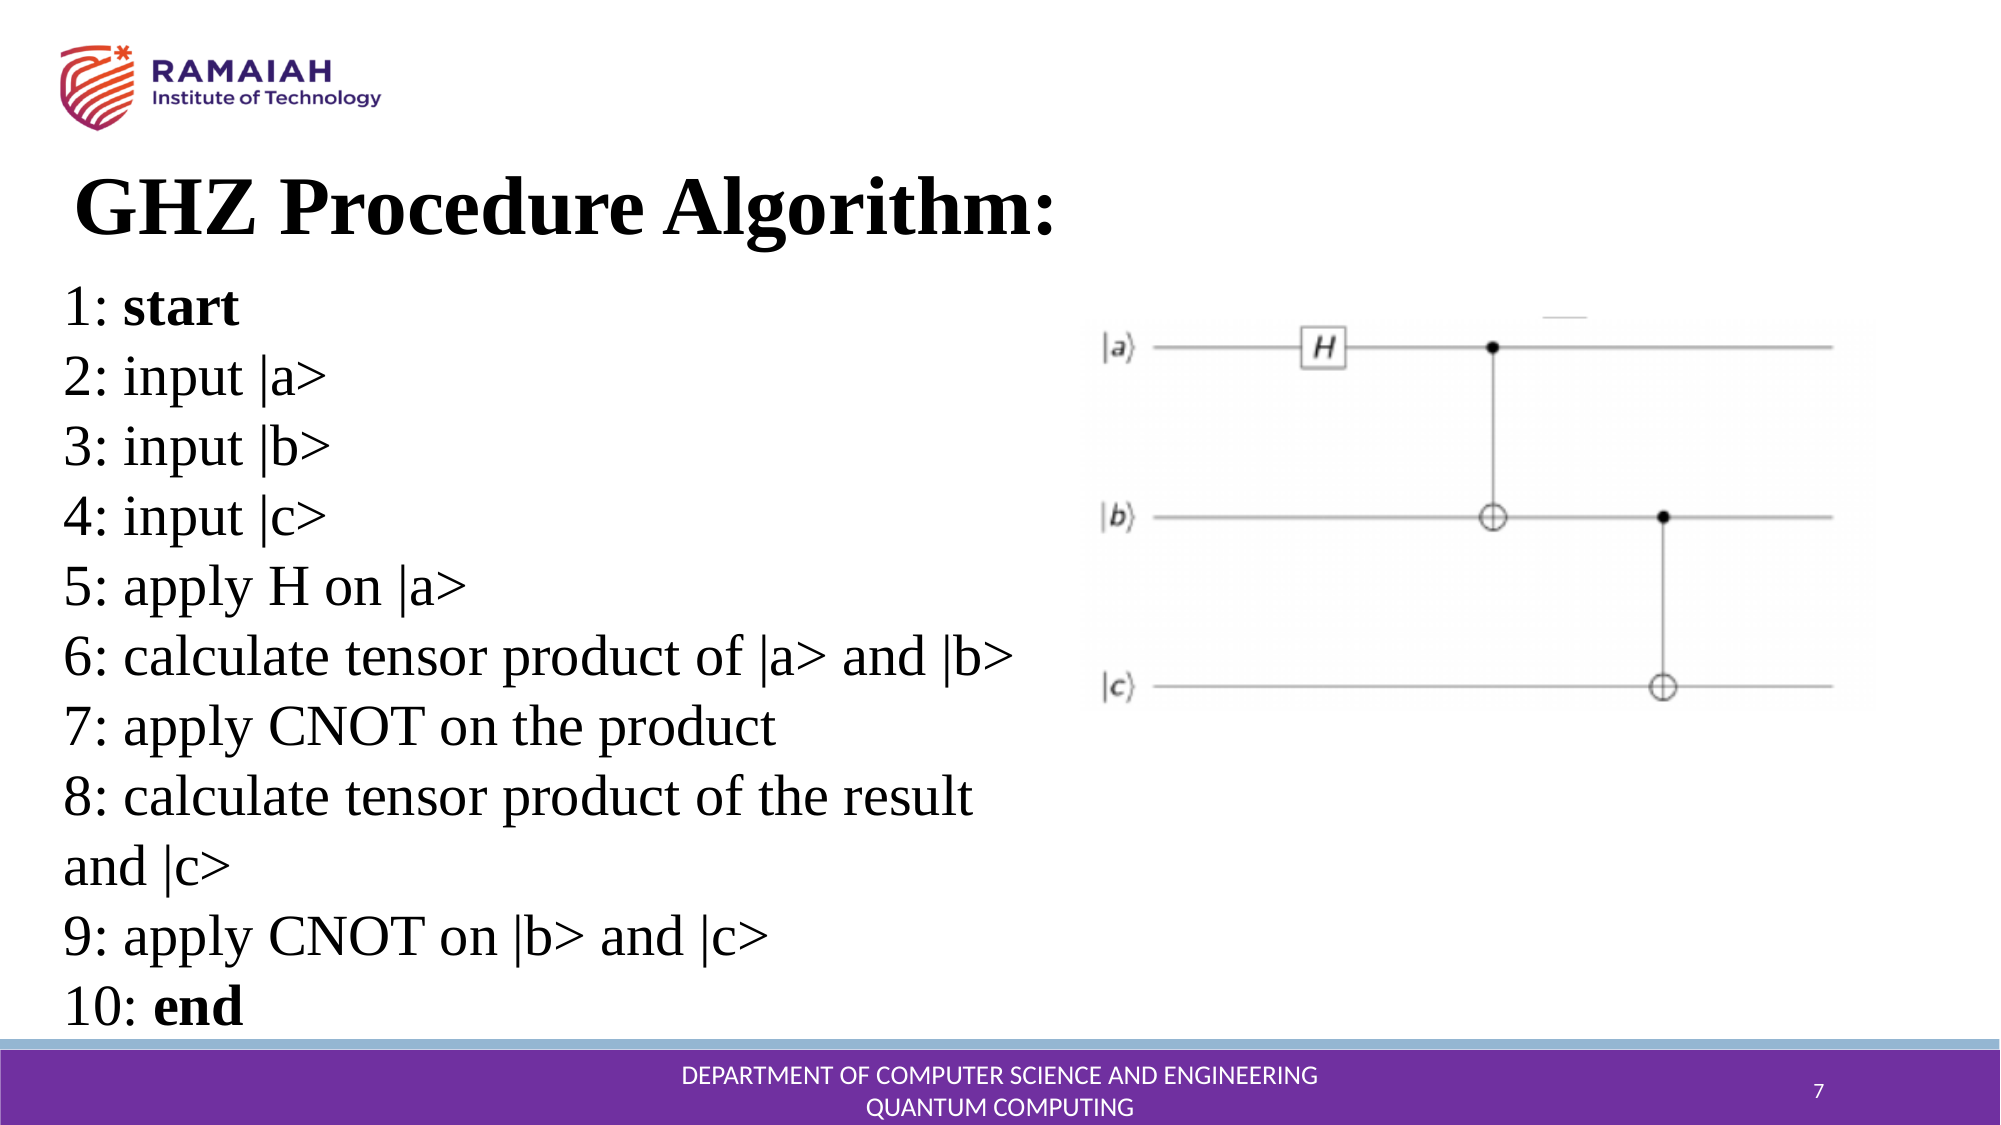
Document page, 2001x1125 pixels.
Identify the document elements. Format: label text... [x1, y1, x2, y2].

footer DEPARTMENT OF COMPUTER SCIENCE AND ENGINEERING QUANTUM COMPUTING [604, 1059, 1396, 1120]
picture [1043, 297, 1904, 738]
text_box 1: start 2: input |a> 3: input |b> 4: input |c> 5: apply H on |a> 6: calculate tensor product of |a> and |b> 7: apply CNOT on the product 8: calculate tensor product of the result and |c> 9: apply CNOT on |b> and |c> 10: end [49, 260, 1045, 1045]
text_box GHZ Procedure Algorithm: [58, 144, 1097, 259]
picture [22, 0, 423, 161]
slide_number 7 [1624, 1059, 1840, 1120]
